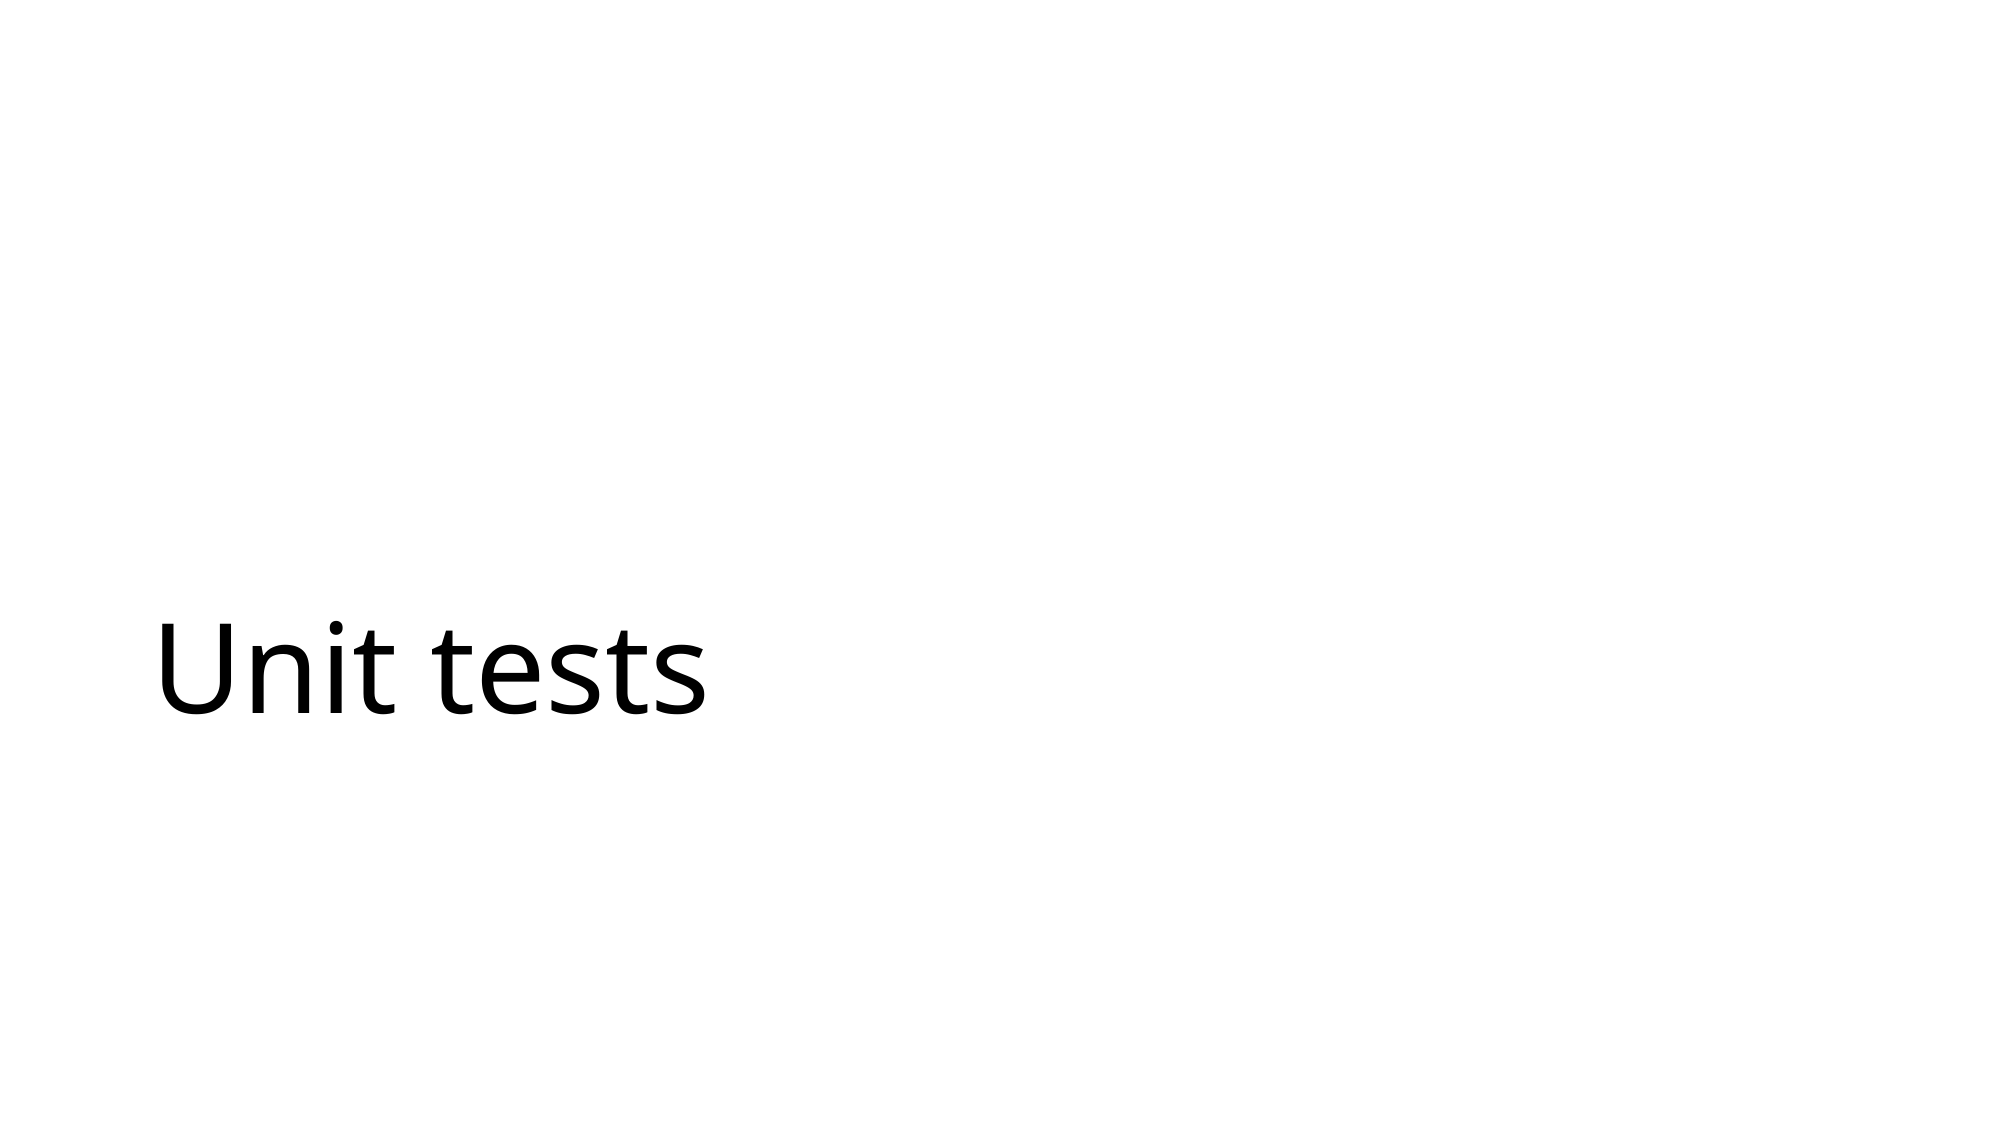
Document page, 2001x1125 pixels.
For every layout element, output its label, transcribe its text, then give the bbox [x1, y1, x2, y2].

title Unit tests [136, 280, 1862, 749]
